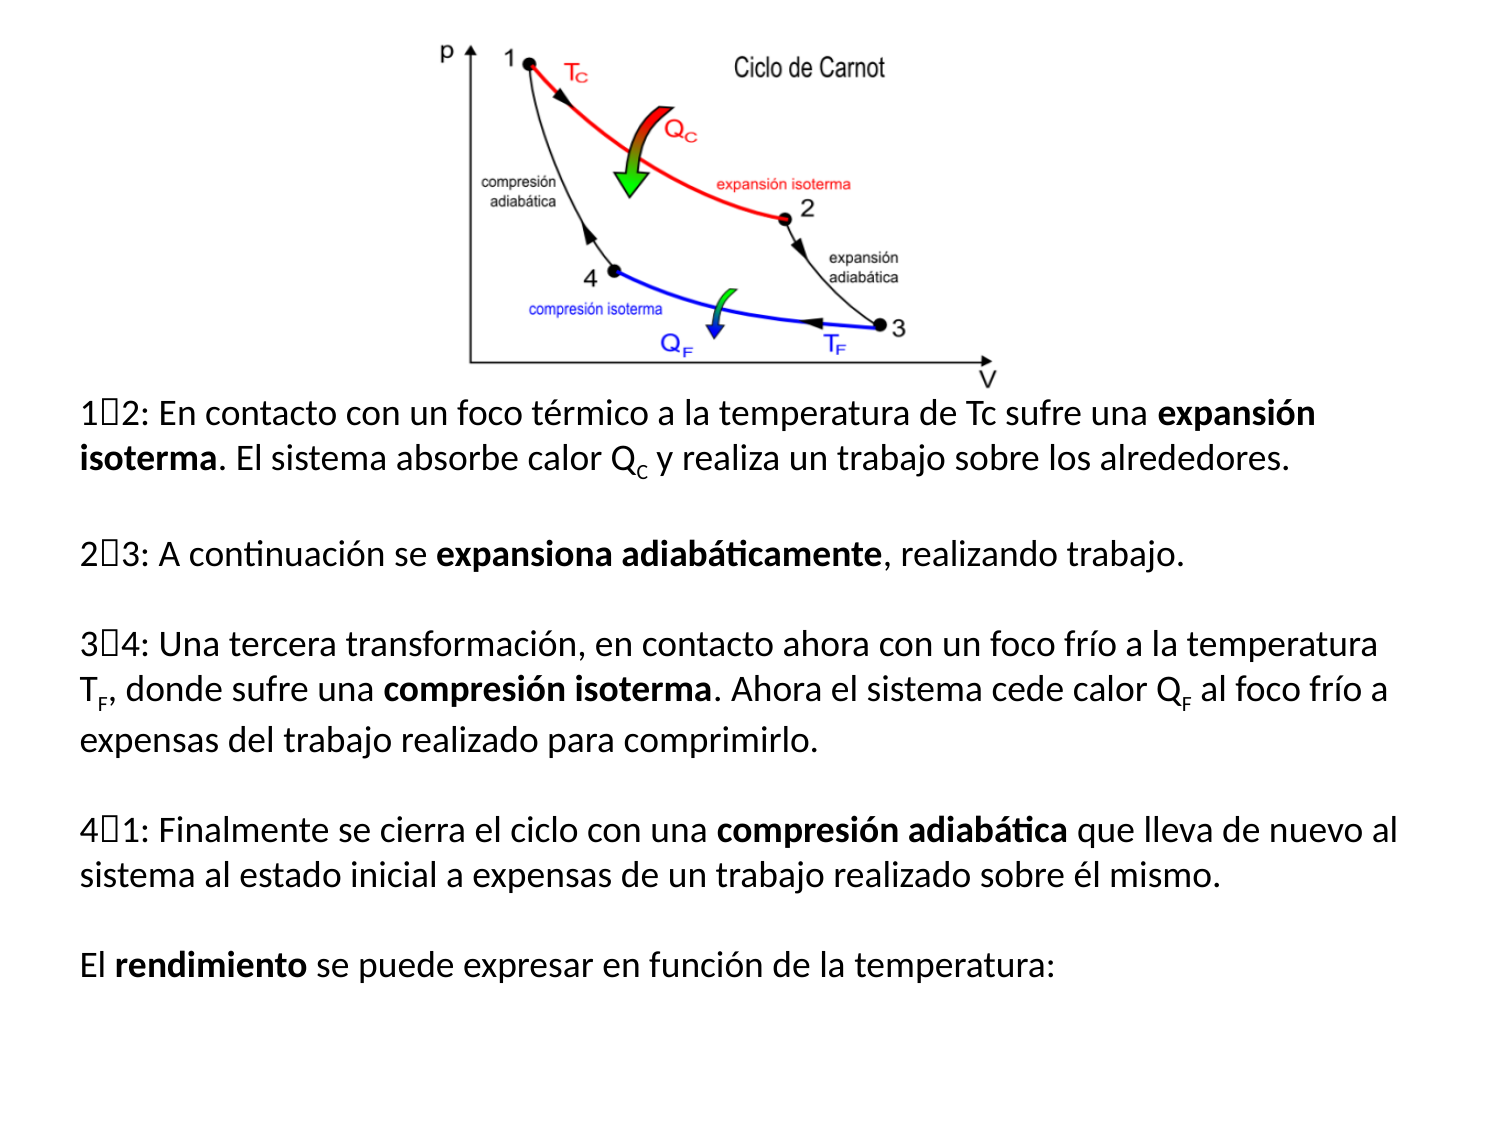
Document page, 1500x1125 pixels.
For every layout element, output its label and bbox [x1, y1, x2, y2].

picture [430, 18, 1026, 398]
